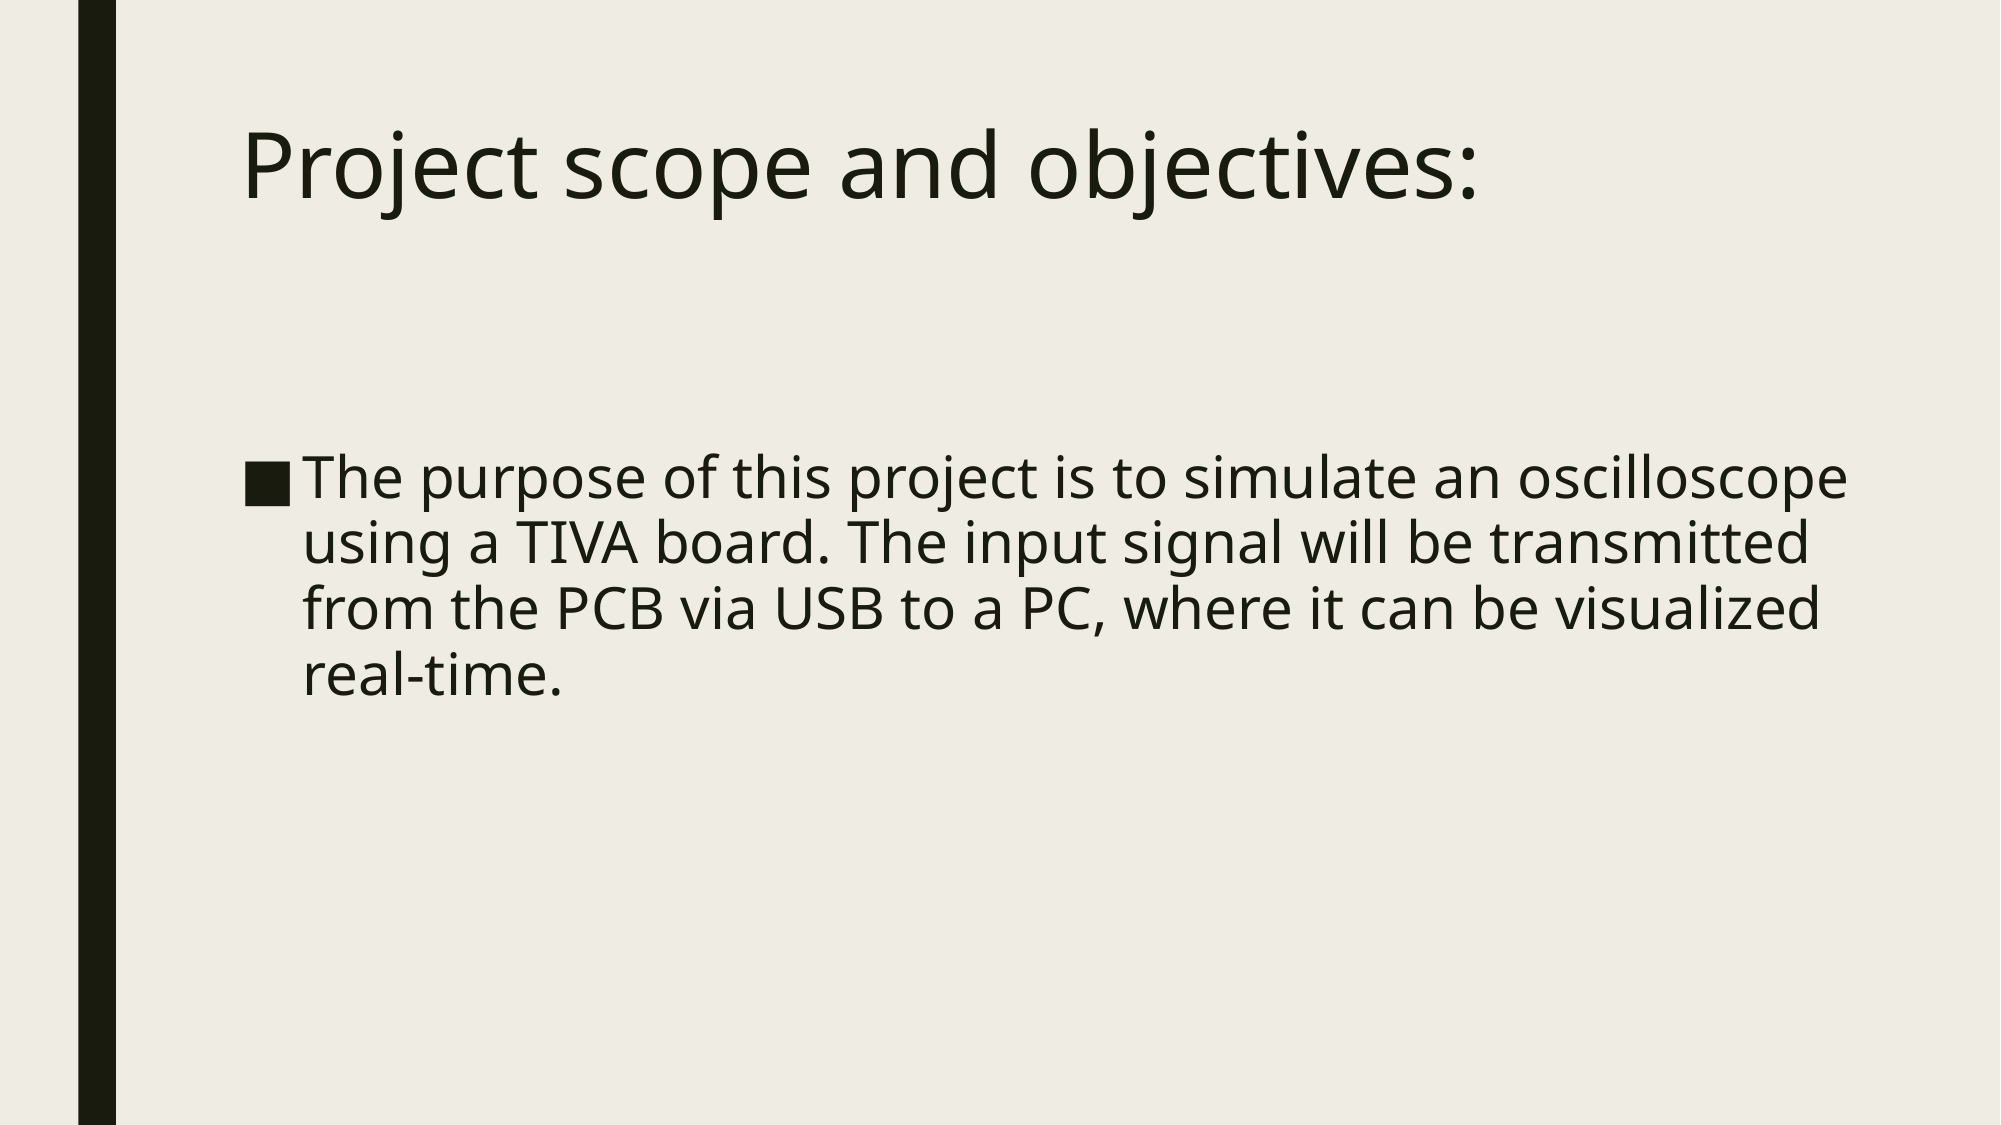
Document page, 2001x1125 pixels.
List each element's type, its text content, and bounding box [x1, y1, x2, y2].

title Project scope and objectives: [225, 112, 1661, 252]
list The purpose of this project is to simulate an oscilloscope using a TIVA board. The input signal will be transmitted from the PCB via USB to a PC, where it can be visualized real-time. [225, 438, 1877, 1125]
